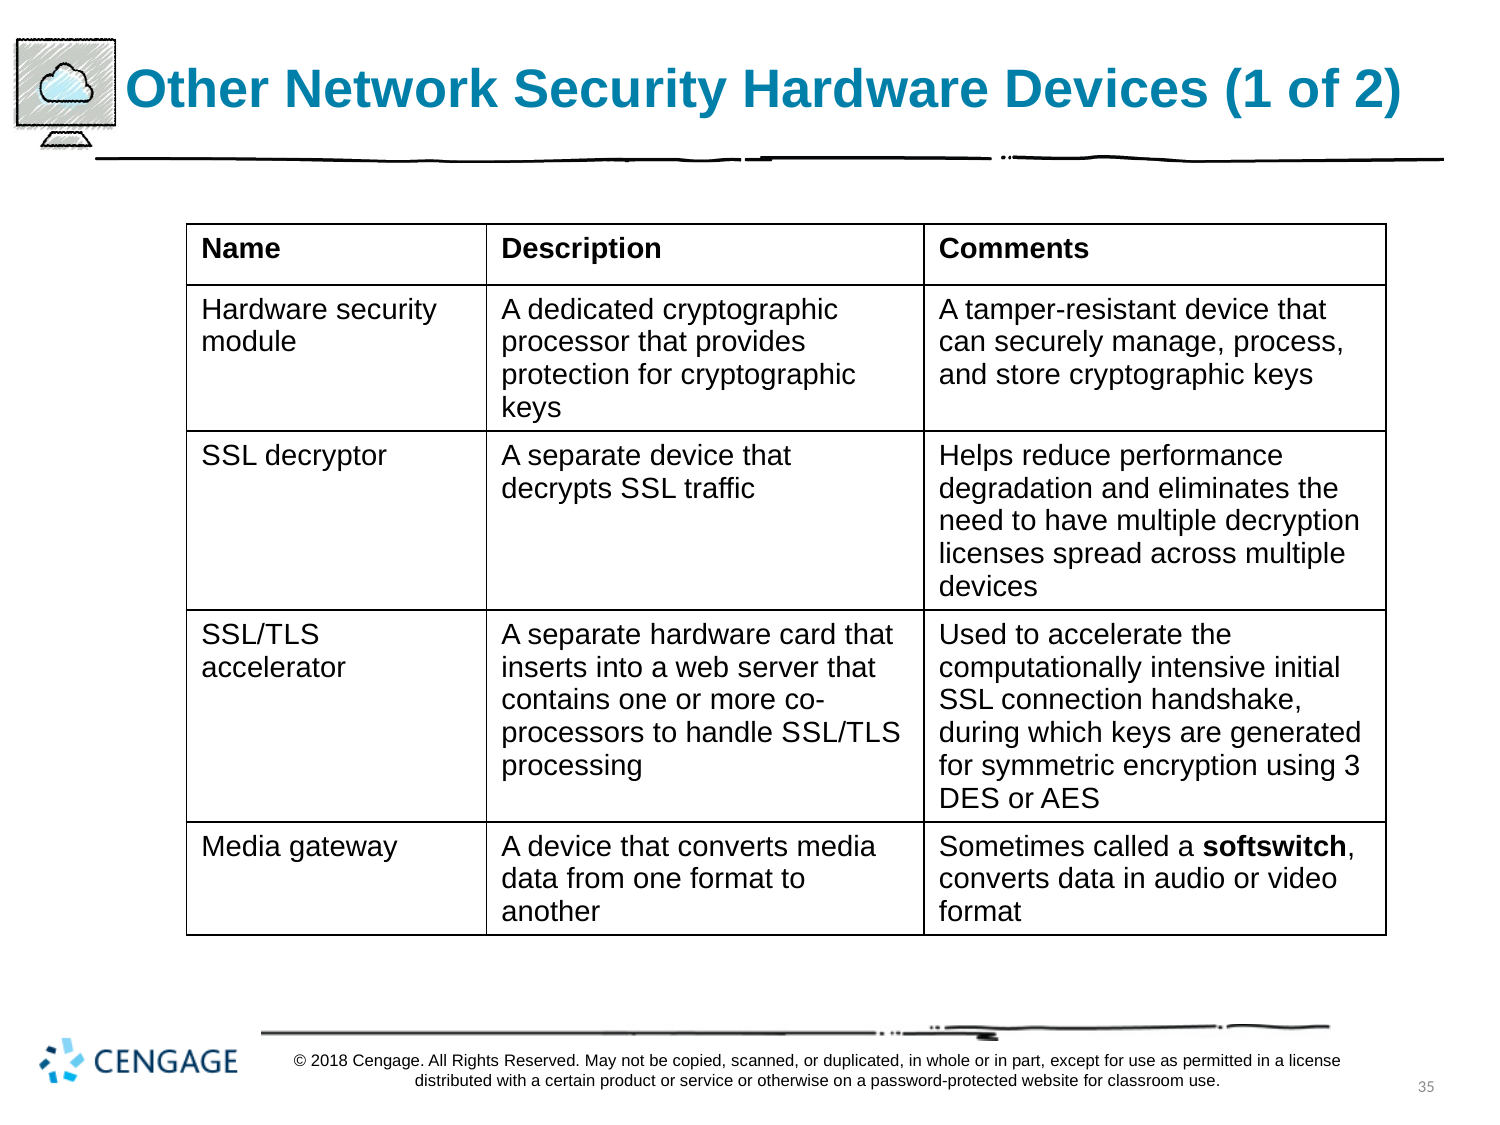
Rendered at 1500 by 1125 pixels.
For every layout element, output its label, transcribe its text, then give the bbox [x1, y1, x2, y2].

picture [19, 1024, 250, 1096]
table_cell S S L decryptor [187, 432, 486, 609]
picture [13, 36, 117, 151]
title Other Network Security Hardware Devices (1 of 2) [125, 63, 1442, 119]
table_cell A dedicated cryptographic processor that provides protection for cryptographic keys [487, 286, 923, 430]
table_header Name [187, 225, 486, 284]
picture [95, 155, 1444, 163]
table_cell SS L/T L S accelerator [187, 611, 486, 821]
table_header Description [487, 225, 923, 284]
picture [261, 1024, 1331, 1041]
table_cell Sometimes called a softswitch, converts data in audio or video format [925, 823, 1385, 934]
table_cell Hardware security module [187, 286, 486, 430]
table_cell A separate hardware card that inserts into a web server that contains one or more co-processors to handle S S L/T L S processing [487, 611, 923, 821]
table_header Comments [925, 225, 1385, 284]
table_cell Helps reduce performance degradation and eliminates the need to have multiple decryption licenses spread across multiple devices [925, 432, 1385, 609]
table_cell Used to accelerate the computationally intensive initial SSL connection handshake, during which keys are generated for symmetric encryption using 3 D E S or A E S [925, 611, 1385, 821]
table_cell Media gateway [187, 823, 486, 934]
table_cell A tamper-resistant device that can securely manage, process, and store cryptographic keys [925, 286, 1385, 430]
table_cell A device that converts media data from one format to another [487, 823, 923, 934]
table_cell A separate device that decrypts S S L traffic [487, 432, 923, 609]
footer © 2018 Cengage. All Rights Reserved. May not be copied, scanned, or duplicated, in whole or in part, except for use as permitted in a license distributed with a certain product or service or otherwise on a password-protected website for classroom use. [262, 1050, 1375, 1091]
